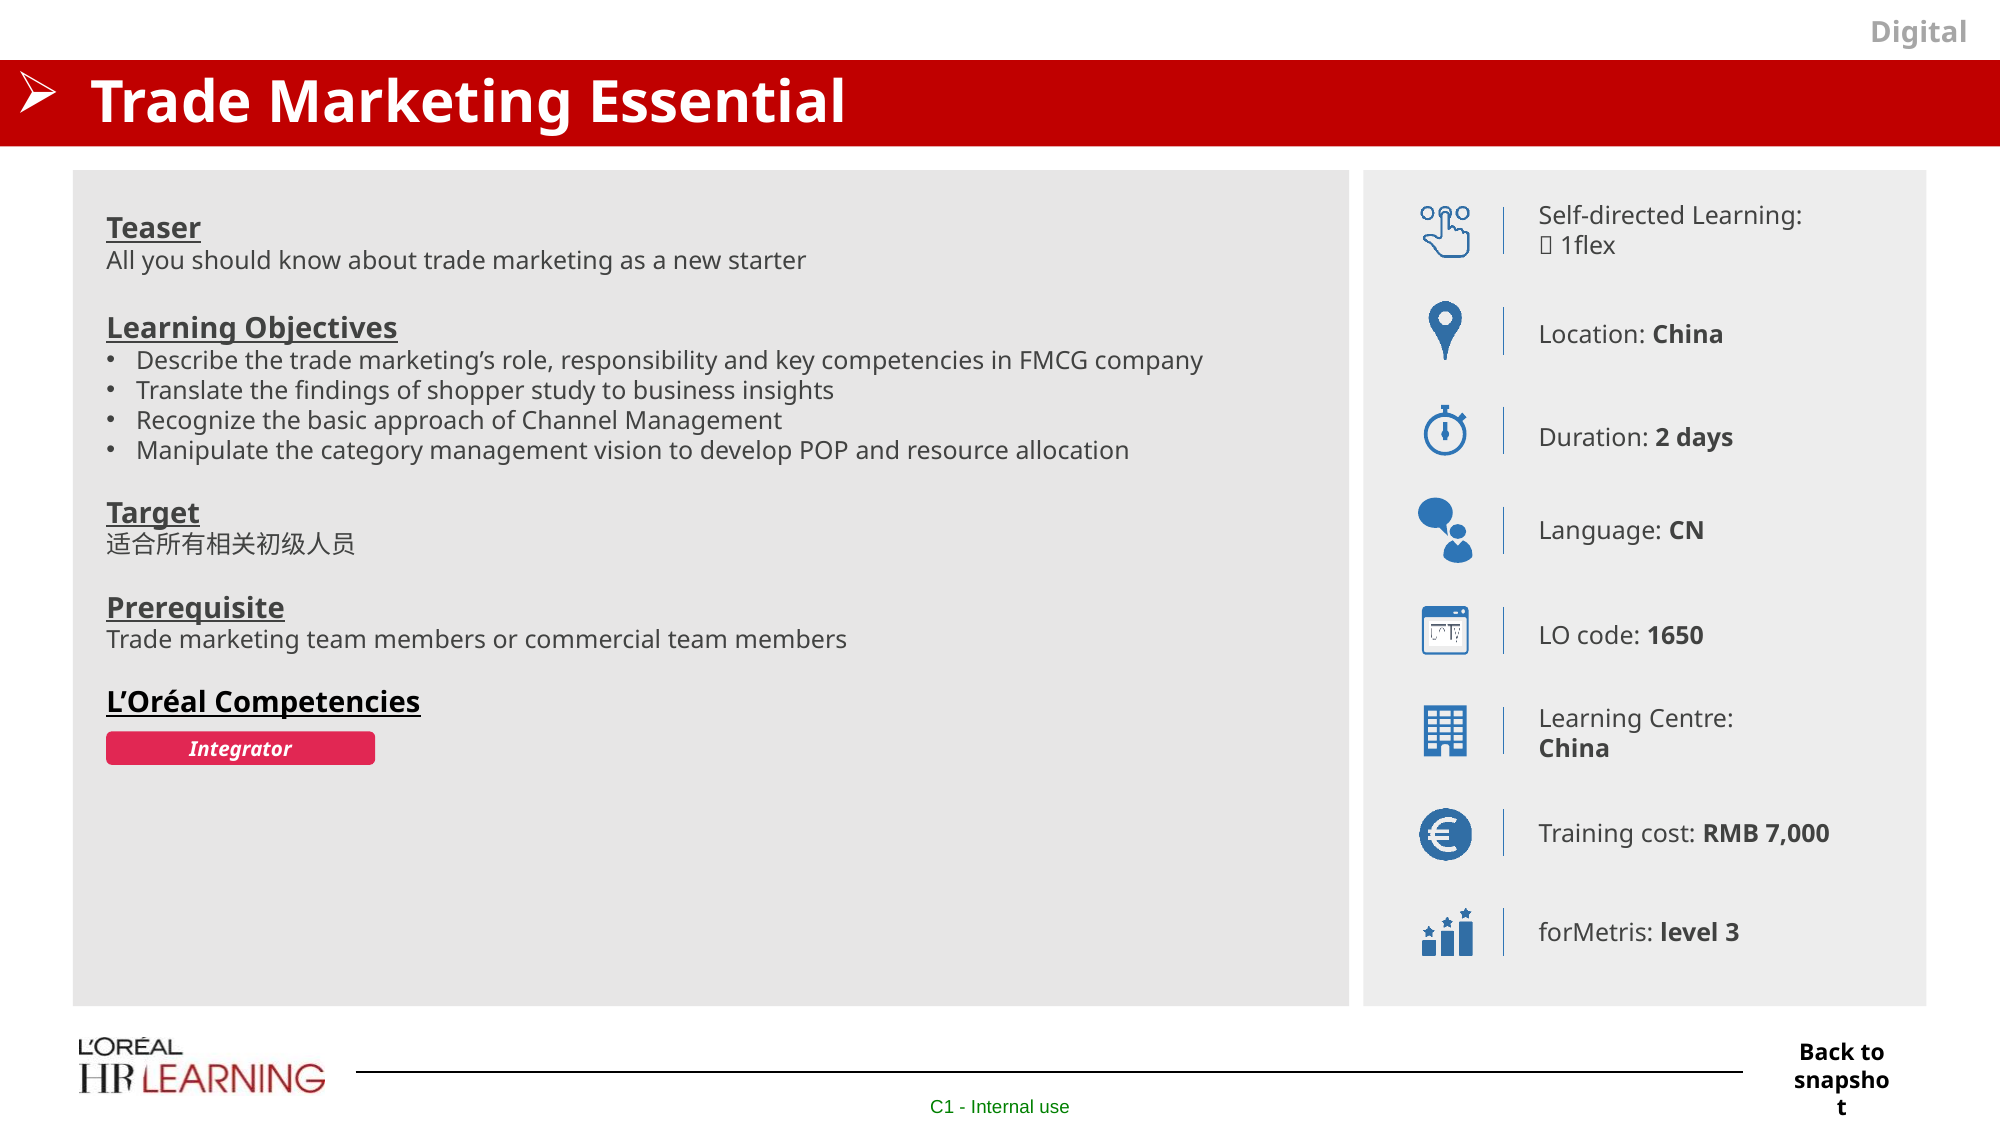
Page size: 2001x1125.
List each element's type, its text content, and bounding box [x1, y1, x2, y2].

text_box forMetris: level 3 [1523, 909, 1883, 954]
text_box Location: China [1523, 311, 1926, 356]
text_box Training cost: RMB 7,000 [1523, 810, 1883, 855]
picture [79, 1037, 325, 1096]
text_box Language: CN [1523, 507, 1909, 553]
text_box Learning Centre: China [1523, 695, 1894, 770]
title Trade Marketing Essential [0, 60, 2000, 147]
text_box LO code: 1650 [1523, 612, 1883, 657]
text_box Duration: 2 days [1523, 414, 1834, 459]
picture [1429, 621, 1462, 646]
text_box Back to snapshot [1775, 1030, 1909, 1125]
text_box Teaser All you should know about trade marketing as a new starter Learning Objectives Describe the trade marketing’s role, responsibility and key competencies in FMCG company Translate the findings of shopper study to business insights Recognize the basic approach of Channel Management Manipulate the category management vision to develop POP and resource allocation Target 适合所有相关初级人员 Prerequisite Trade marketing team members or commercial team members L’Oréal Competencies [91, 202, 1347, 1031]
text_box Integrator [105, 730, 377, 766]
text_box Self-directed Learning:  1flex [1523, 192, 1927, 268]
text_box Digital [1185, 6, 1983, 56]
